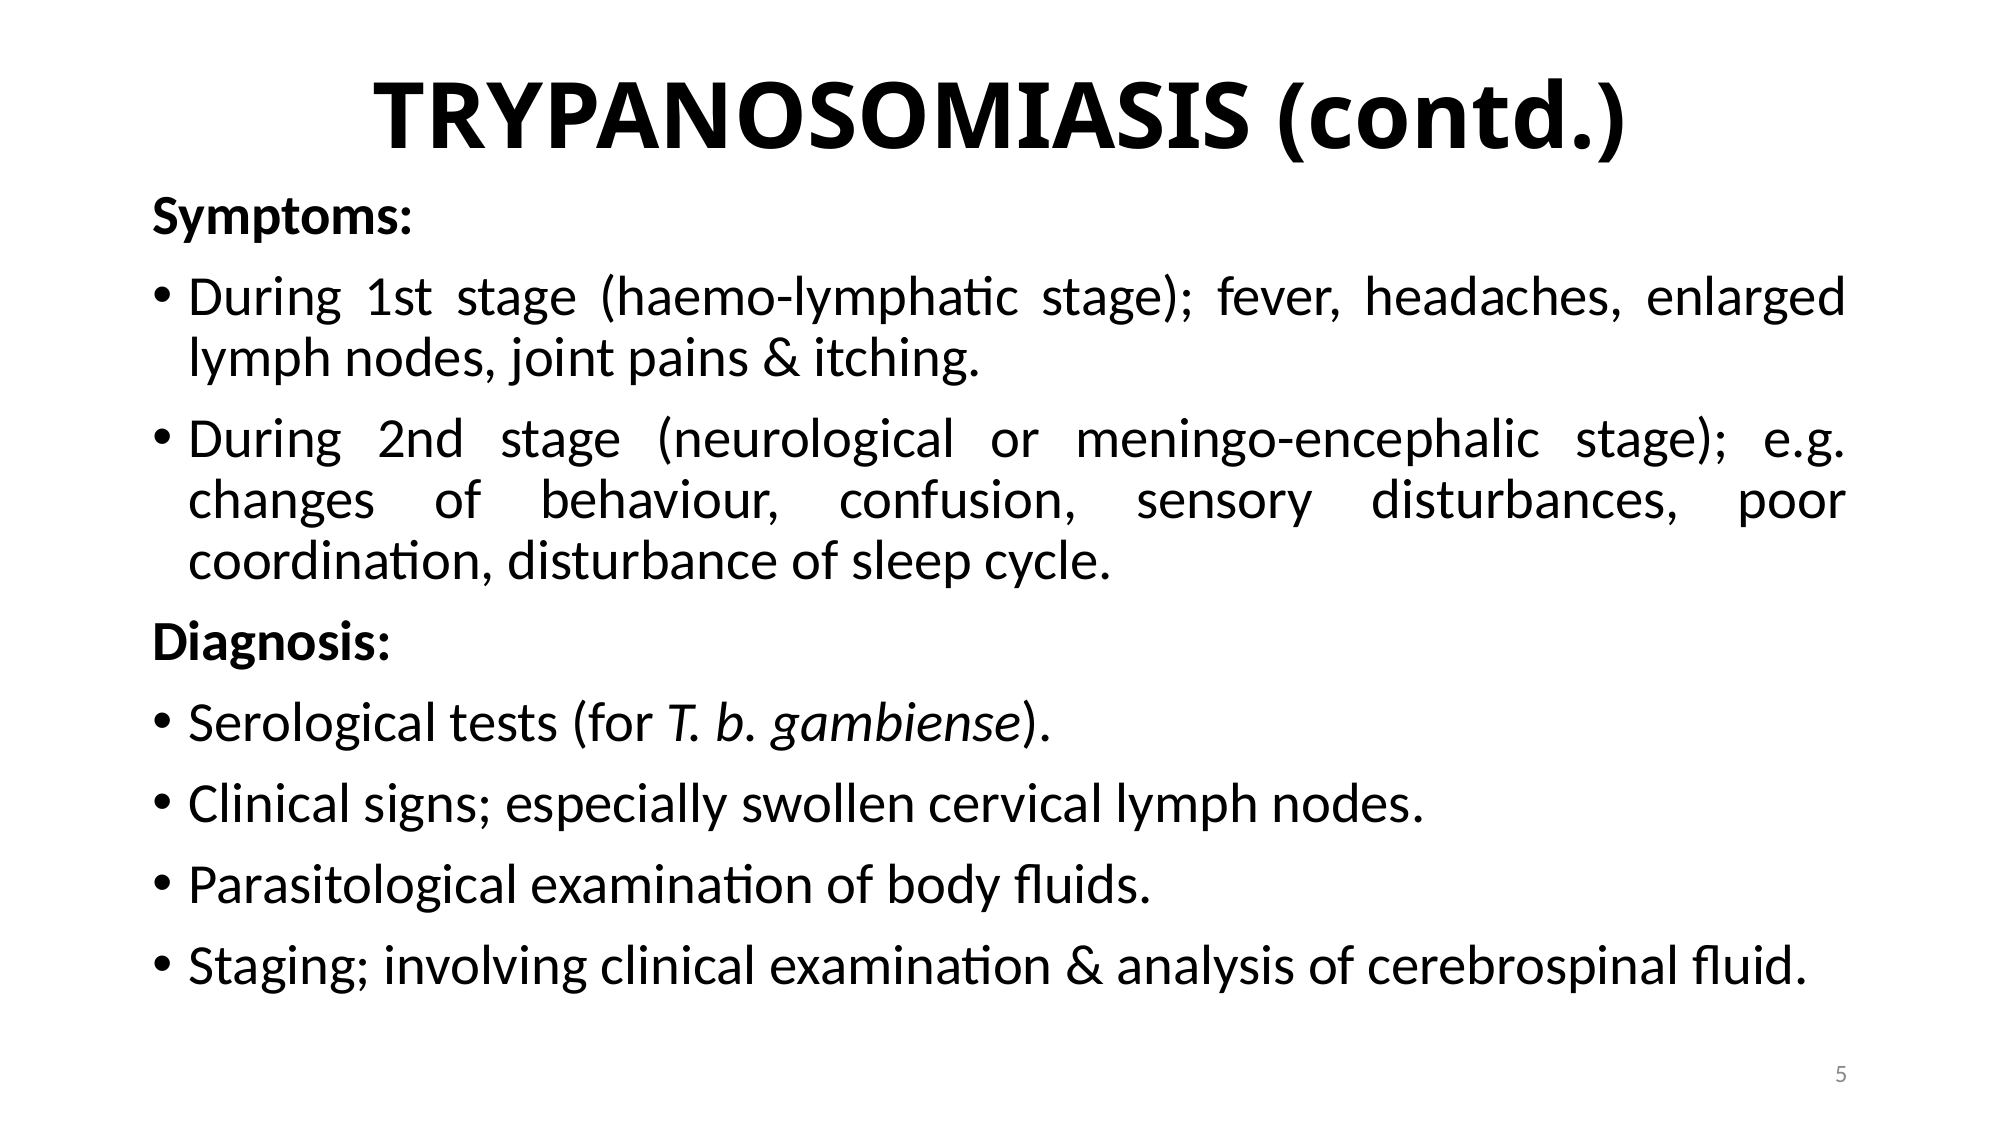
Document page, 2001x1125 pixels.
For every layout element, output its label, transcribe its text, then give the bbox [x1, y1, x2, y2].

title TRYPANOSOMIASIS (contd.) [137, 59, 1863, 177]
list Symptoms: During 1st stage (haemo-lymphatic stage); fever, headaches, enlarged lymph nodes, joint pains & itching. During 2nd stage (neurological or meningo-encephalic stage); e.g. changes of behaviour, confusion, sensory disturbances, poor coordination, disturbance of sleep cycle. Diagnosis: Serological tests (for T. b. gambiense). Clinical signs; especially swollen cervical lymph nodes. Parasitological examination of body fluids. Staging; involving clinical examination & analysis of cerebrospinal fluid. [137, 177, 1863, 1014]
slide_number 5 [1412, 1042, 1863, 1103]
